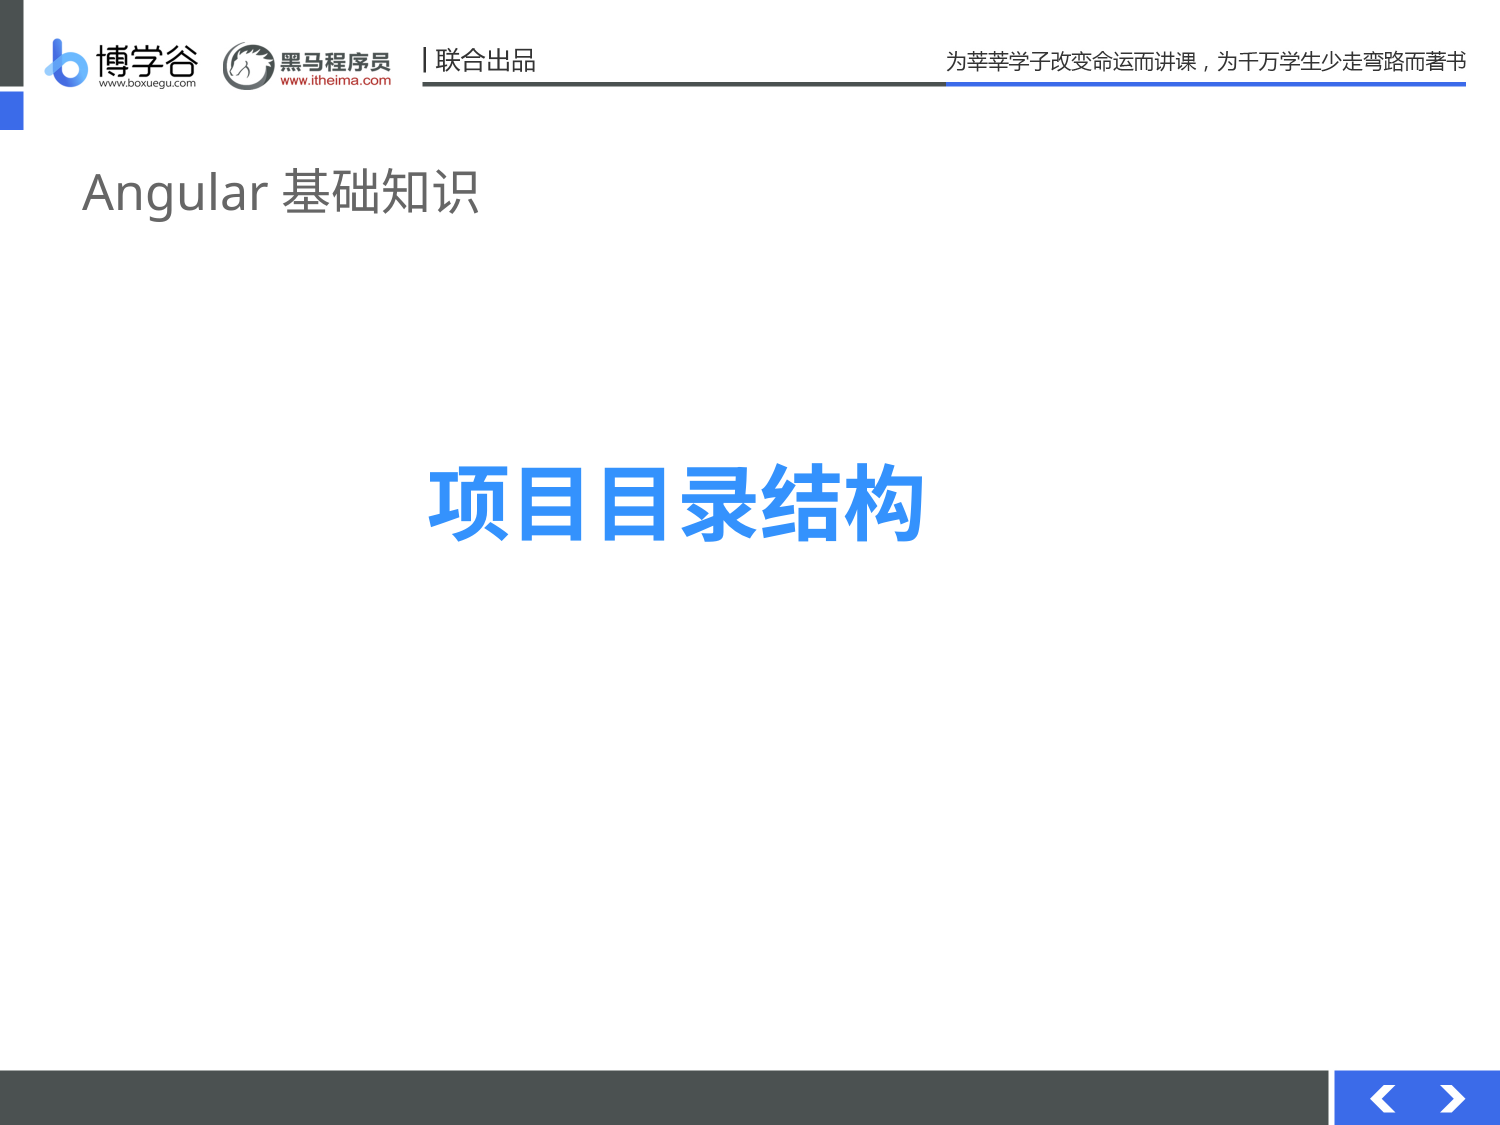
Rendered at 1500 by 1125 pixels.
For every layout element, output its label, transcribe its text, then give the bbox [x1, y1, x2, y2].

picture [0, 0, 1500, 1125]
subtitle 项目目录结构 [263, 443, 1091, 772]
title Angular基础知识 [74, 127, 1426, 254]
